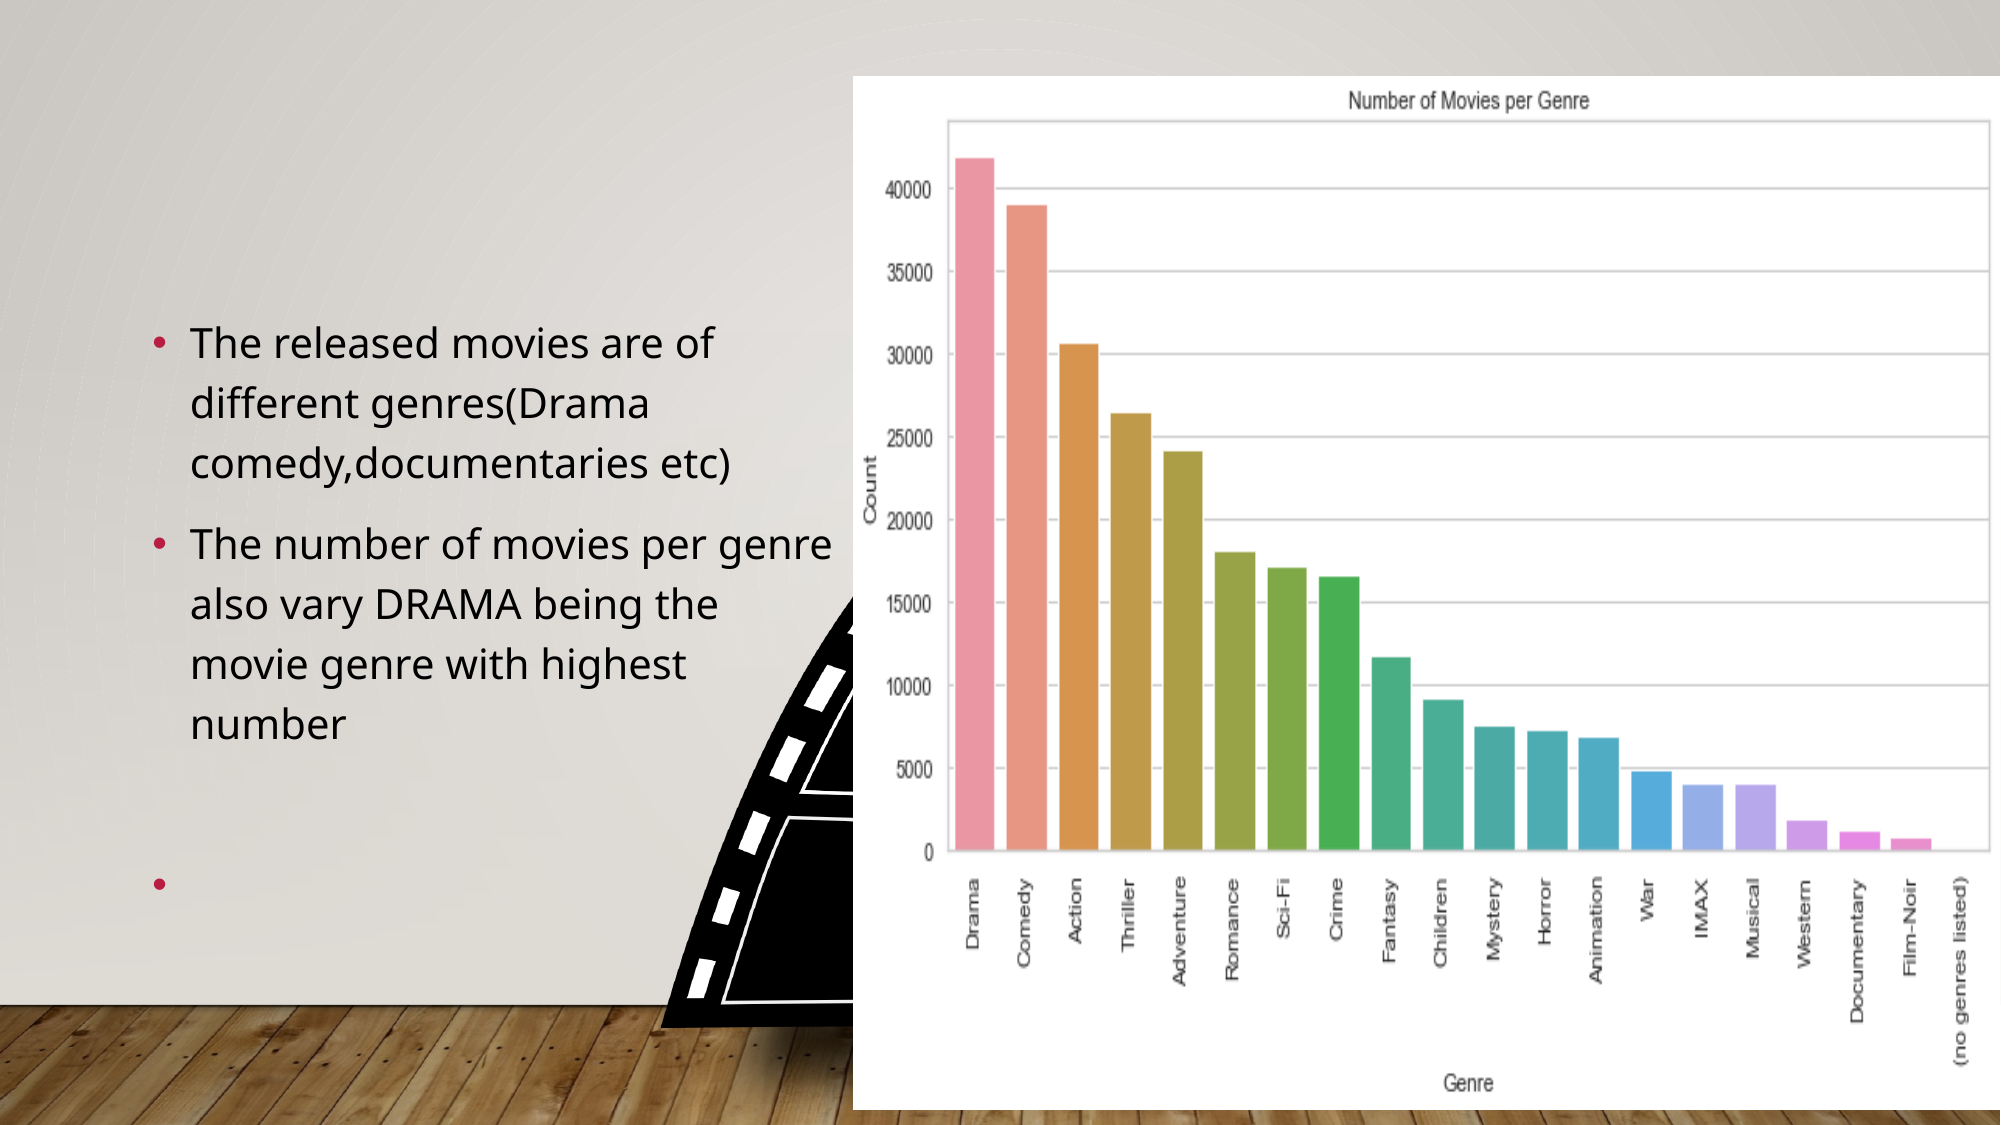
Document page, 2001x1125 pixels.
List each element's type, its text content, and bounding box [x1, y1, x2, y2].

picture [0, 76, 2000, 1125]
list The released movies are of different genres(Drama comedy,documentaries etc) The number of movies per genre also vary DRAMA being the movie genre with highest number [137, 299, 660, 1014]
